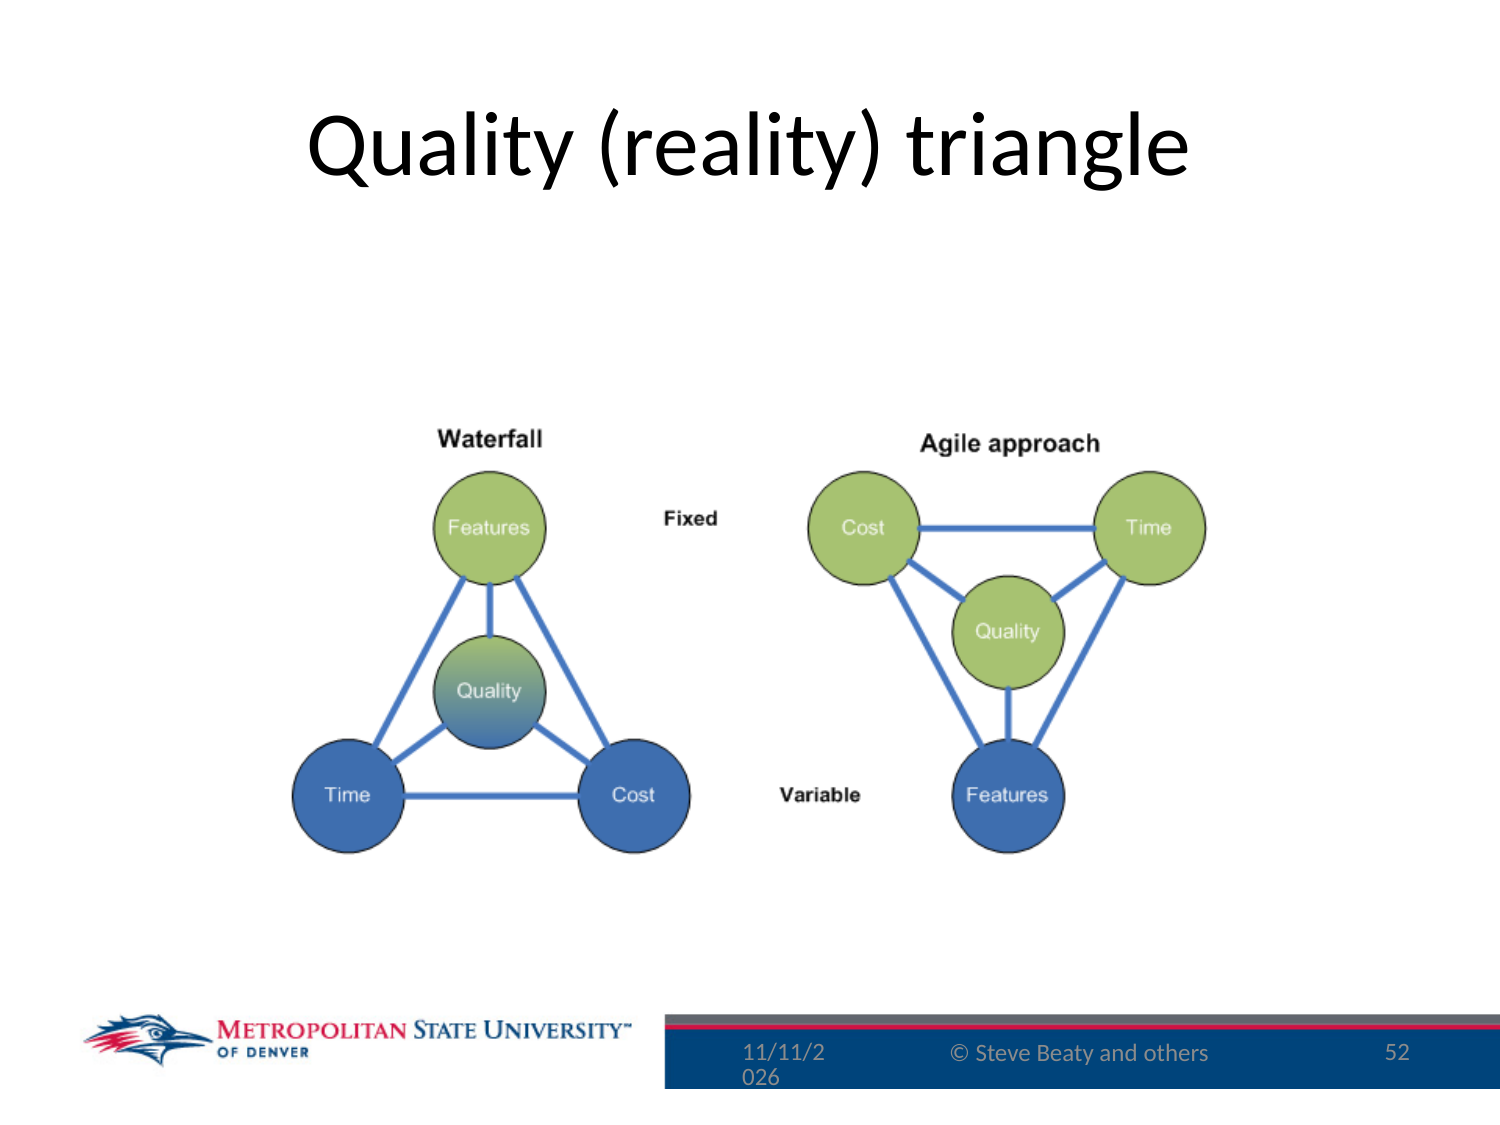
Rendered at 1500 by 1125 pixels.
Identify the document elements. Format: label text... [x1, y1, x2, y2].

picture [44, 1012, 1500, 1089]
slide_number 52 [1316, 1020, 1425, 1081]
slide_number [727, 1020, 842, 1081]
footer © Steve Beaty and others [841, 1021, 1317, 1082]
title Quality (reality) triangle [75, 45, 1425, 233]
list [288, 396, 1212, 858]
